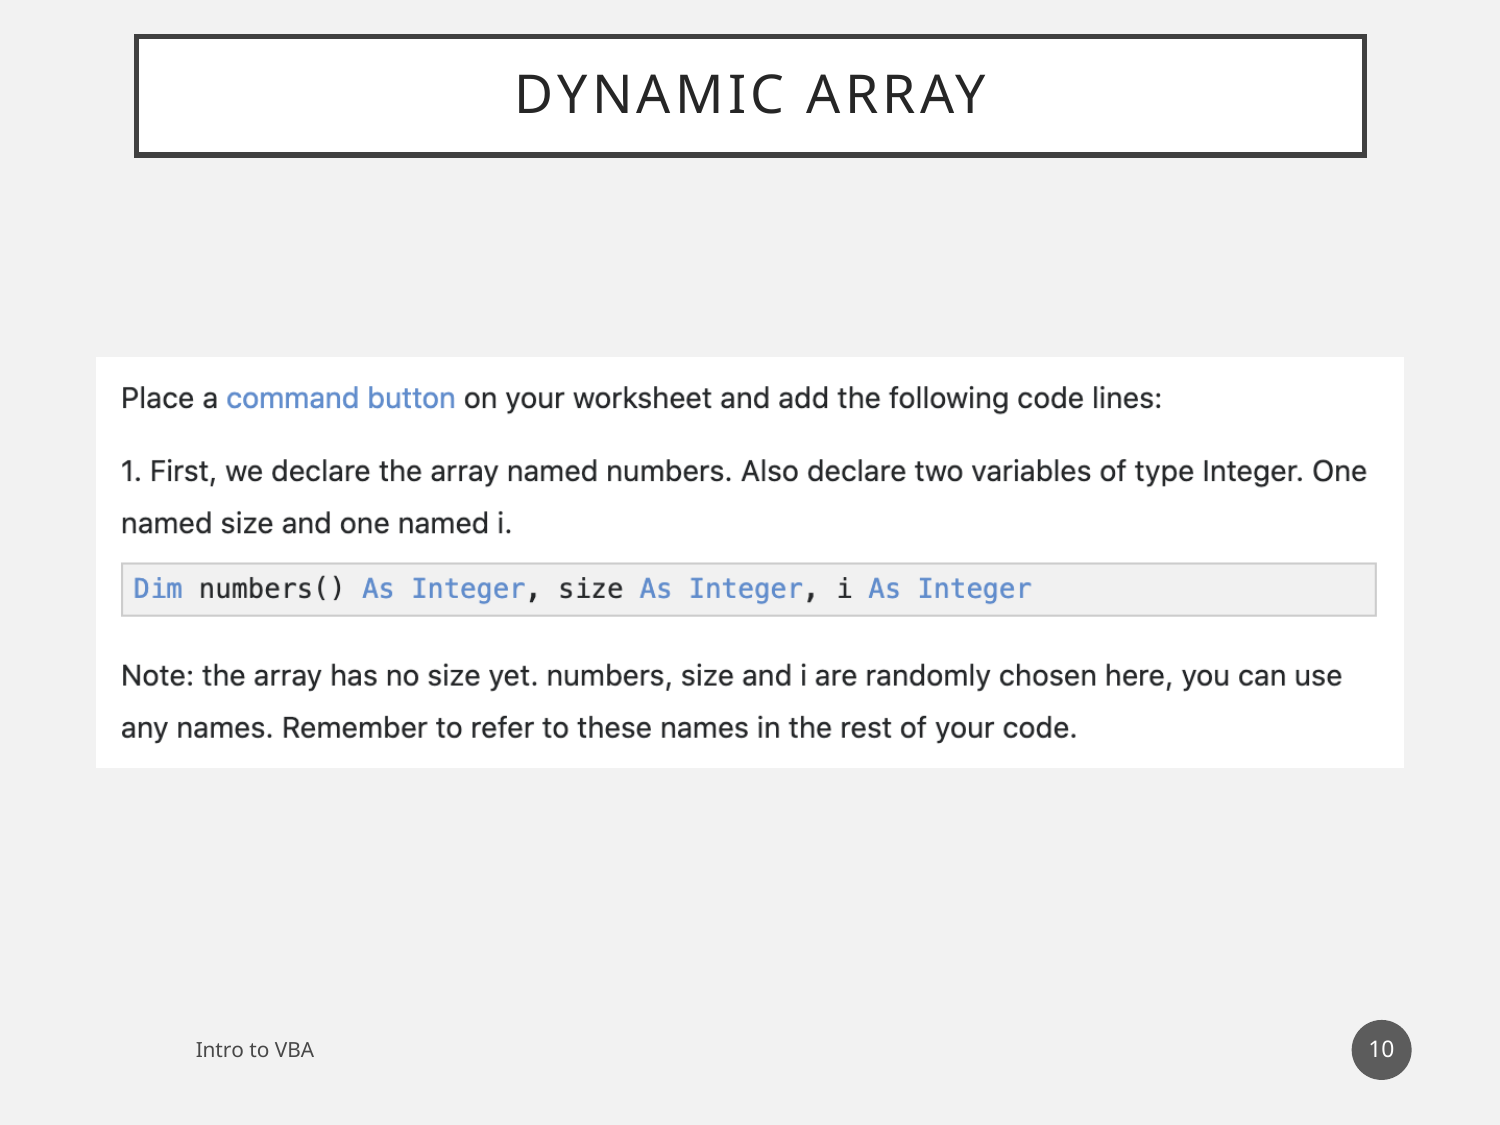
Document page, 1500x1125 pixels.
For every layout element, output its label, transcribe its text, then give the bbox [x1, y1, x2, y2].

slide_number 10 [1351, 1019, 1412, 1080]
picture [96, 357, 1404, 768]
title Dynamic Array [134, 34, 1367, 158]
footer Intro to VBA [180, 1023, 929, 1076]
